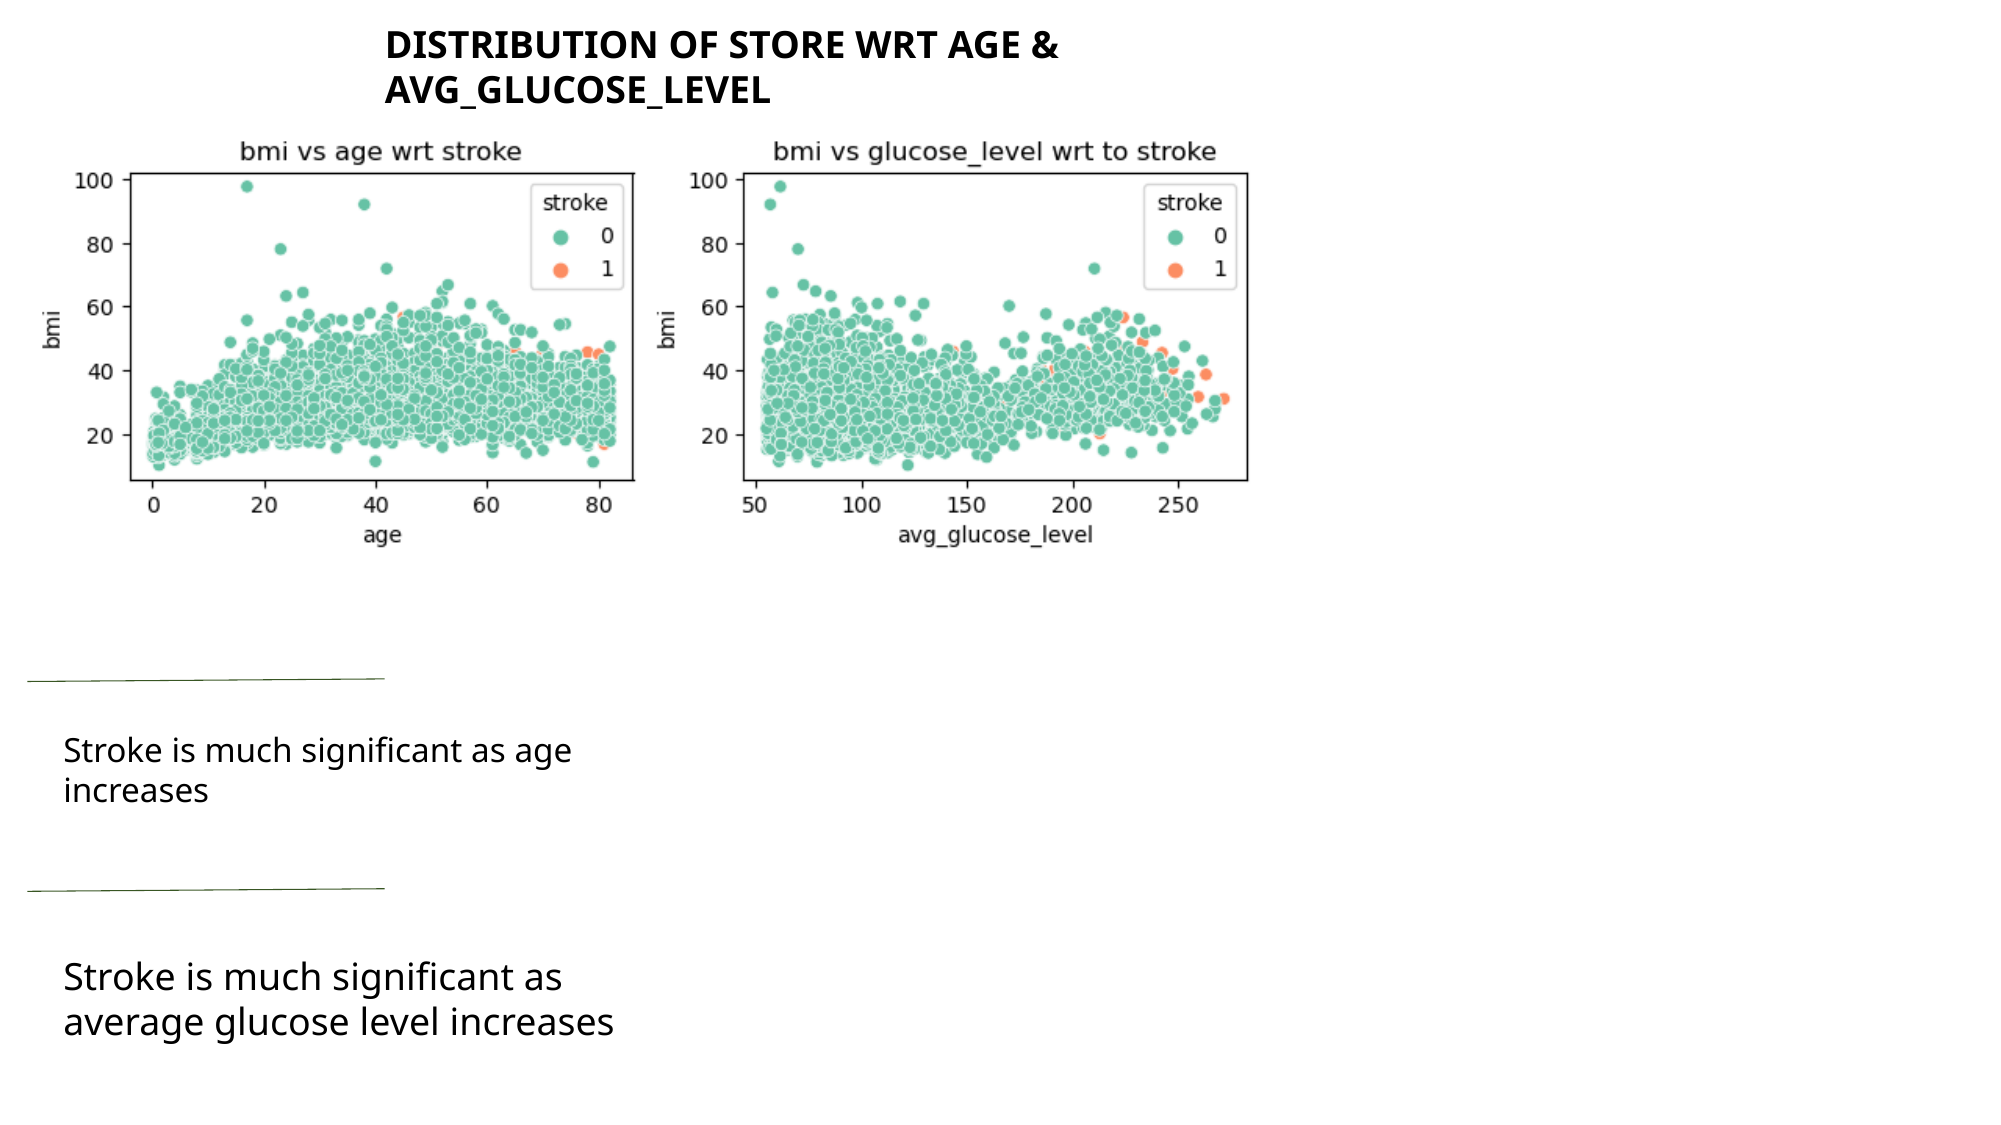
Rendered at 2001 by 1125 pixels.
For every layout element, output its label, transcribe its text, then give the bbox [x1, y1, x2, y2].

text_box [27, 678, 385, 682]
text_box DISTRIBUTION OF STORE WRT AGE & AVG_GLUCOSE_LEVEL [370, 13, 1473, 119]
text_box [27, 888, 385, 892]
text_box Stroke is much significant as average glucose level increases [48, 945, 721, 1051]
text_box Stroke is much significant as age increases [48, 721, 721, 817]
picture [27, 126, 1261, 563]
